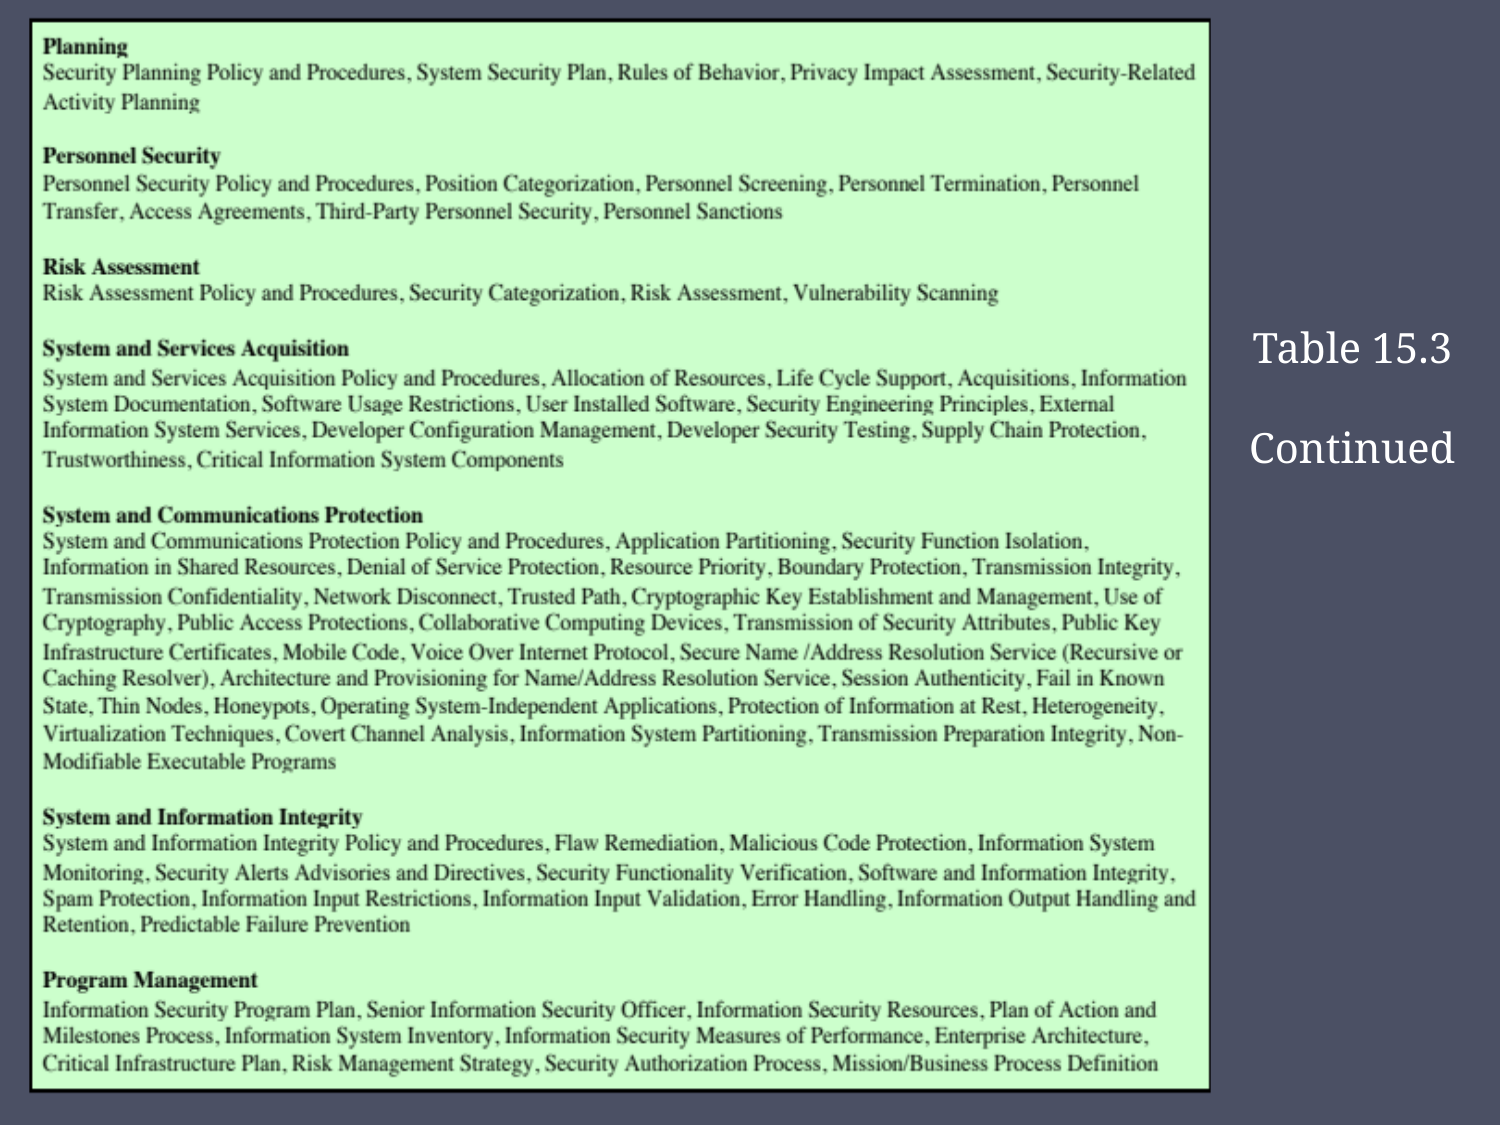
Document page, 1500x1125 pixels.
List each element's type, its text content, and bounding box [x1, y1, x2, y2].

picture [29, 0, 1211, 1125]
text_box Table 15.3 Continued [1234, 314, 1471, 480]
